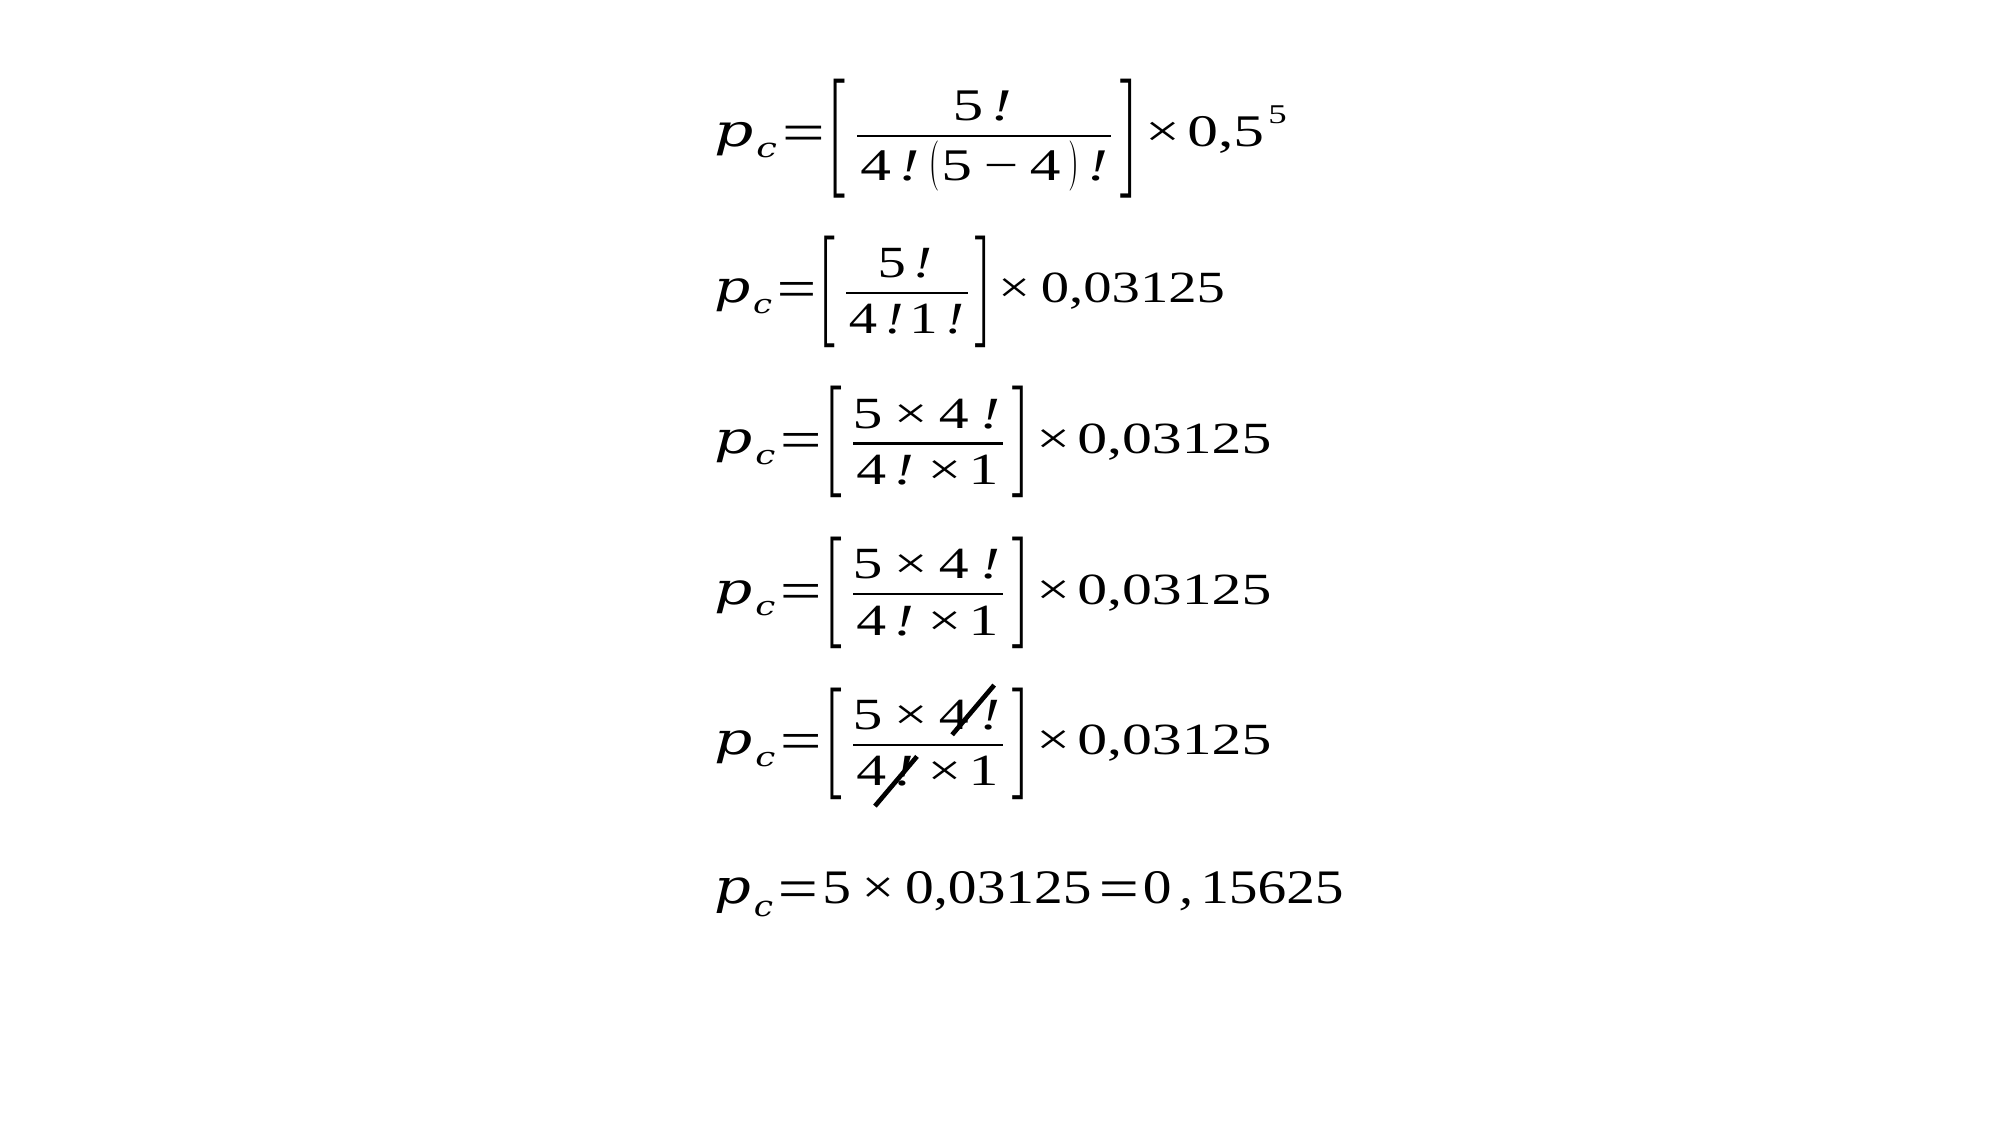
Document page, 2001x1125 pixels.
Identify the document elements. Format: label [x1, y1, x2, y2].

text_box [662, 51, 1377, 988]
text_box [874, 756, 917, 807]
text_box [952, 685, 995, 735]
